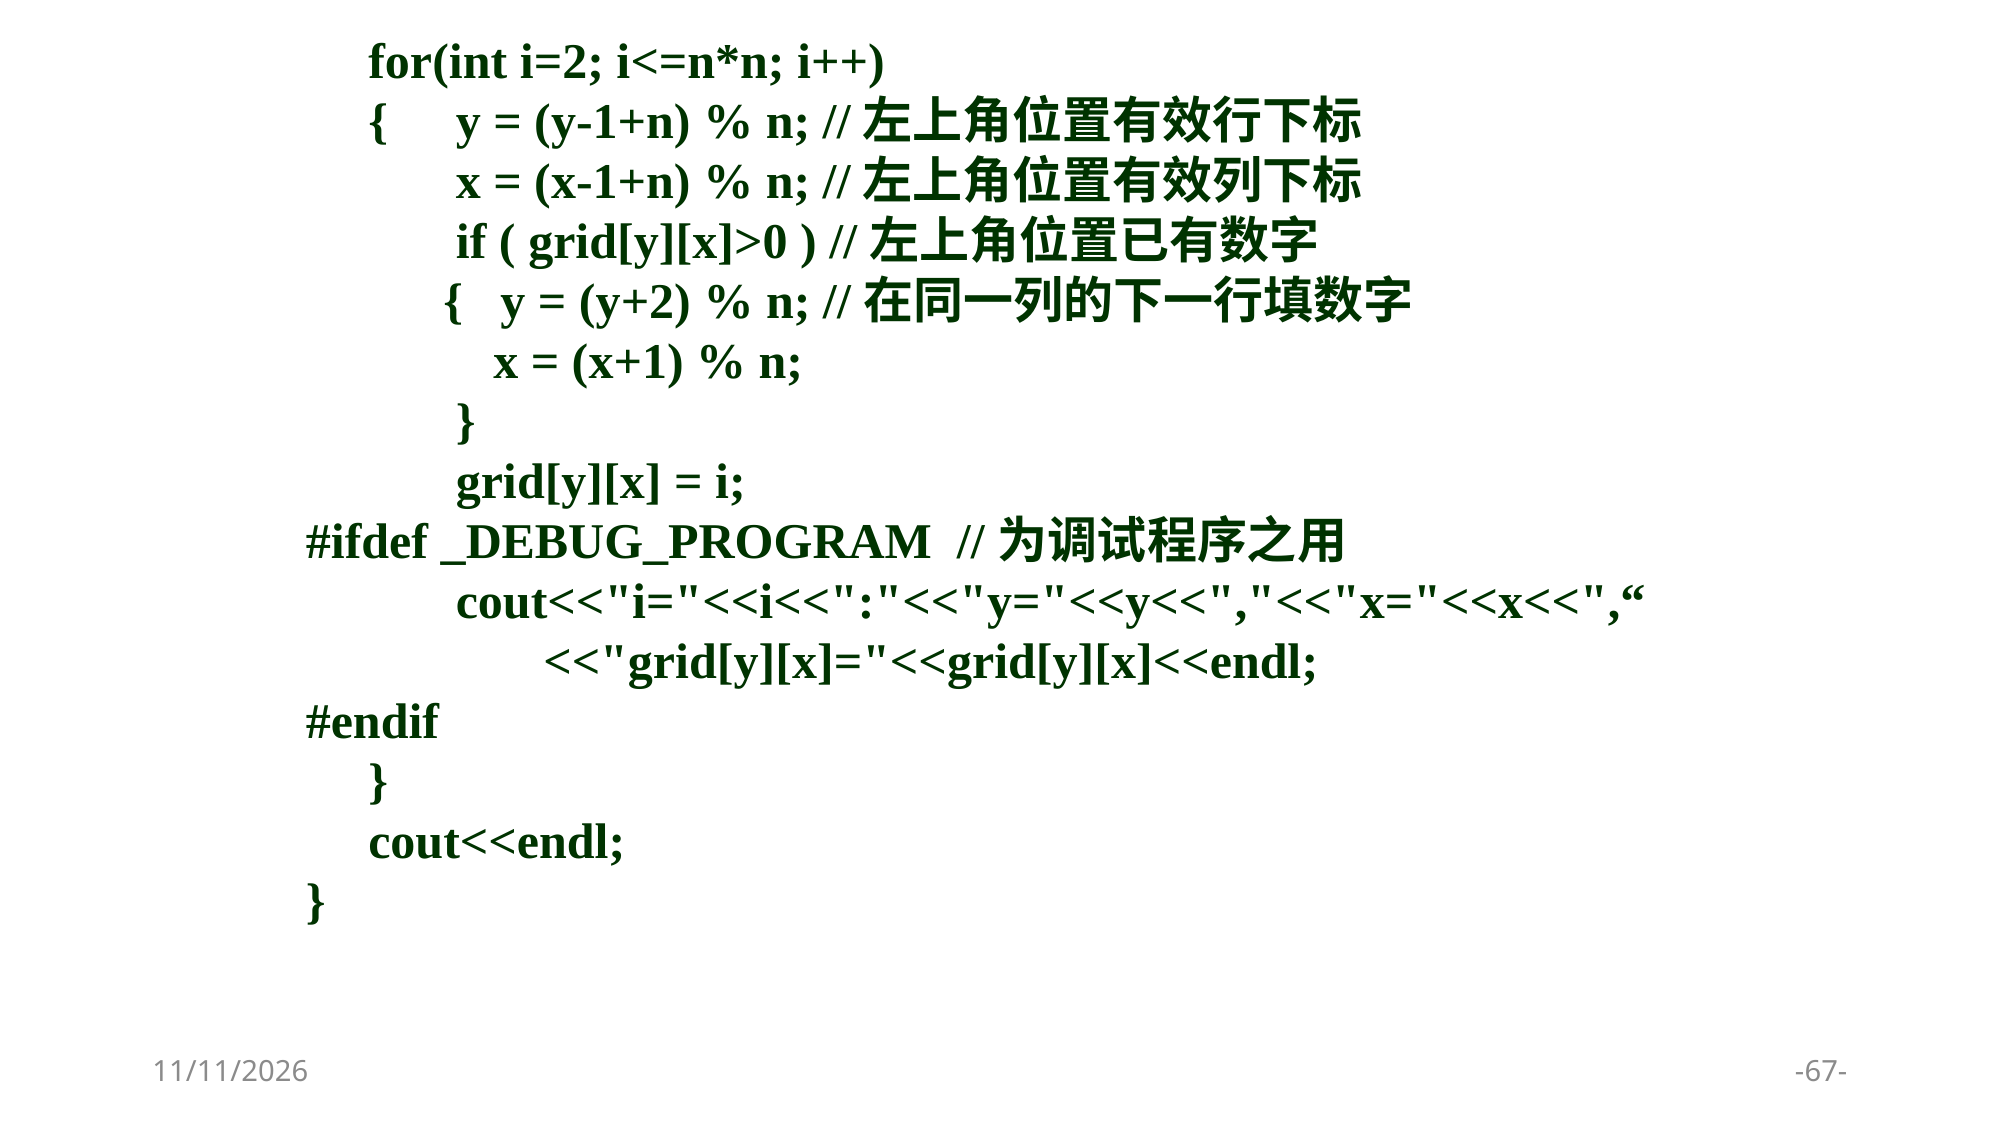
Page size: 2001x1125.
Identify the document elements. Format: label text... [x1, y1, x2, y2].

slide_number -67- [1412, 1042, 1863, 1103]
text_box for(int i=2; i<=n*n; i++) { y = (y-1+n) % n; //左上角位置有效行下标 x = (x-1+n) % n; //左上角位置有效列下标 if ( grid[y][x]>0 ) //左上角位置已有数字 { y = (y+2) % n; //在同一列的下一行填数字 x = (x+1) % n; } grid[y][x] = i; #ifdef _DEBUG_PROGRAM //为调试程序之用 cout<<"i="<<i<<":"<<"y="<<y<<","<<"x="<<x<<",“ <<"grid[y][x]="<<grid[y][x]<<endl; #endif } cout<<endl; } [291, 20, 1709, 936]
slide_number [137, 1042, 588, 1103]
